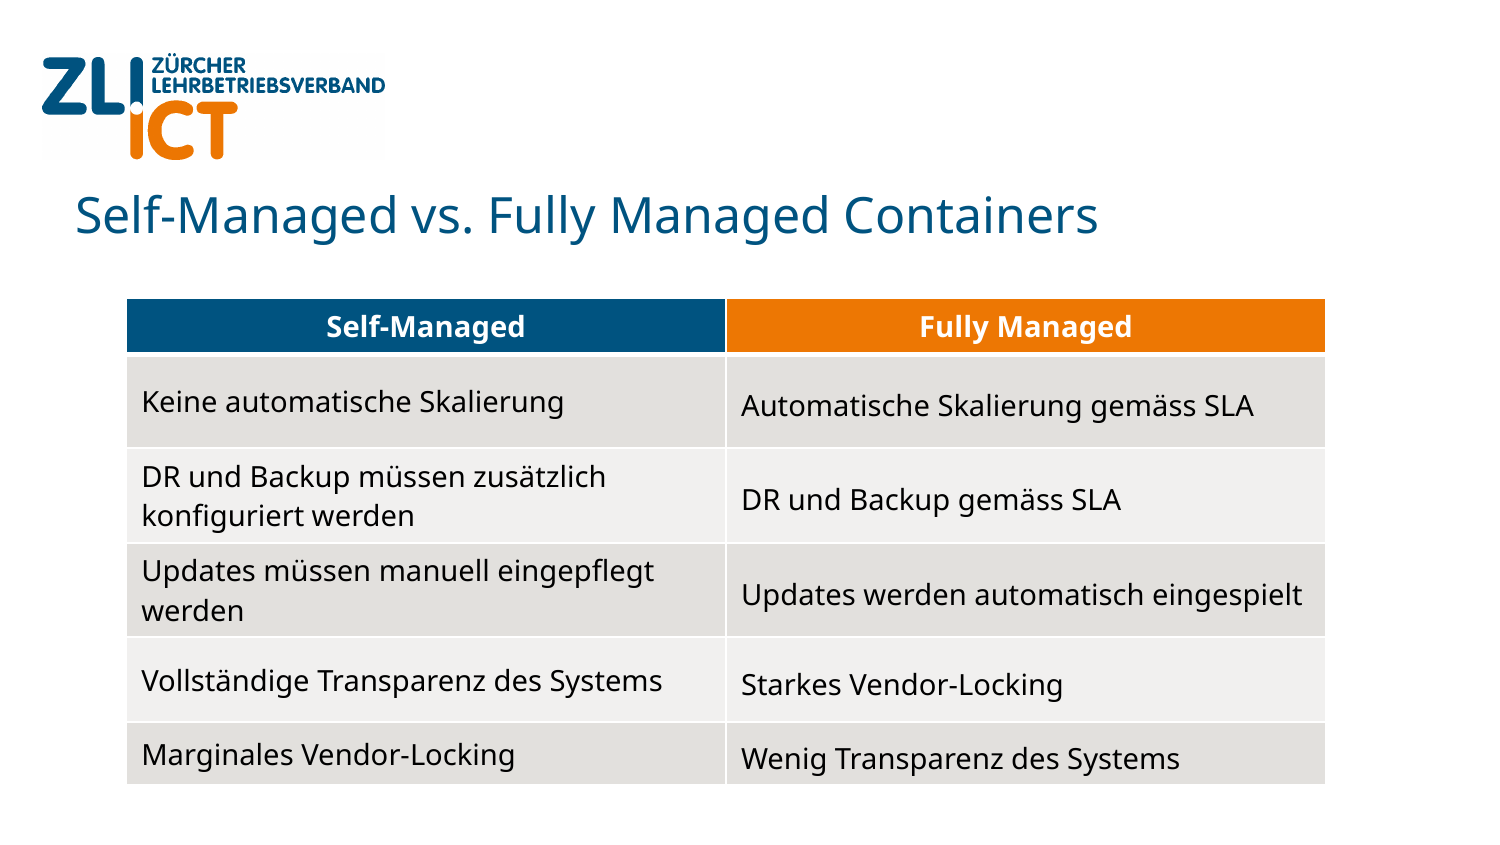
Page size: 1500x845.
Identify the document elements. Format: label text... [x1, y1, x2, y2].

table_cell Marginales Vendor-Locking [127, 723, 725, 784]
table_header Self-Managed [127, 299, 725, 352]
table_cell Updates müssen manuell eingepflegt werden [127, 544, 725, 636]
table_cell Keine automatische Skalierung [127, 357, 725, 447]
table_cell Wenig Transparenz des Systems [727, 723, 1325, 784]
title Self-Managed vs. Fully Managed Containers [75, 183, 1425, 249]
table_cell Updates werden automatisch eingespielt [727, 544, 1325, 636]
table_cell DR und Backup gemäss SLA [727, 449, 1325, 542]
table_cell DR und Backup müssen zusätzlich konfiguriert werden [127, 449, 725, 542]
table_header Fully Managed [727, 299, 1325, 352]
table_cell Vollständige Transparenz des Systems [127, 638, 725, 721]
picture [42, 53, 385, 160]
table_cell Automatische Skalierung gemäss SLA [727, 357, 1325, 447]
table_cell Starkes Vendor-Locking [727, 638, 1325, 721]
